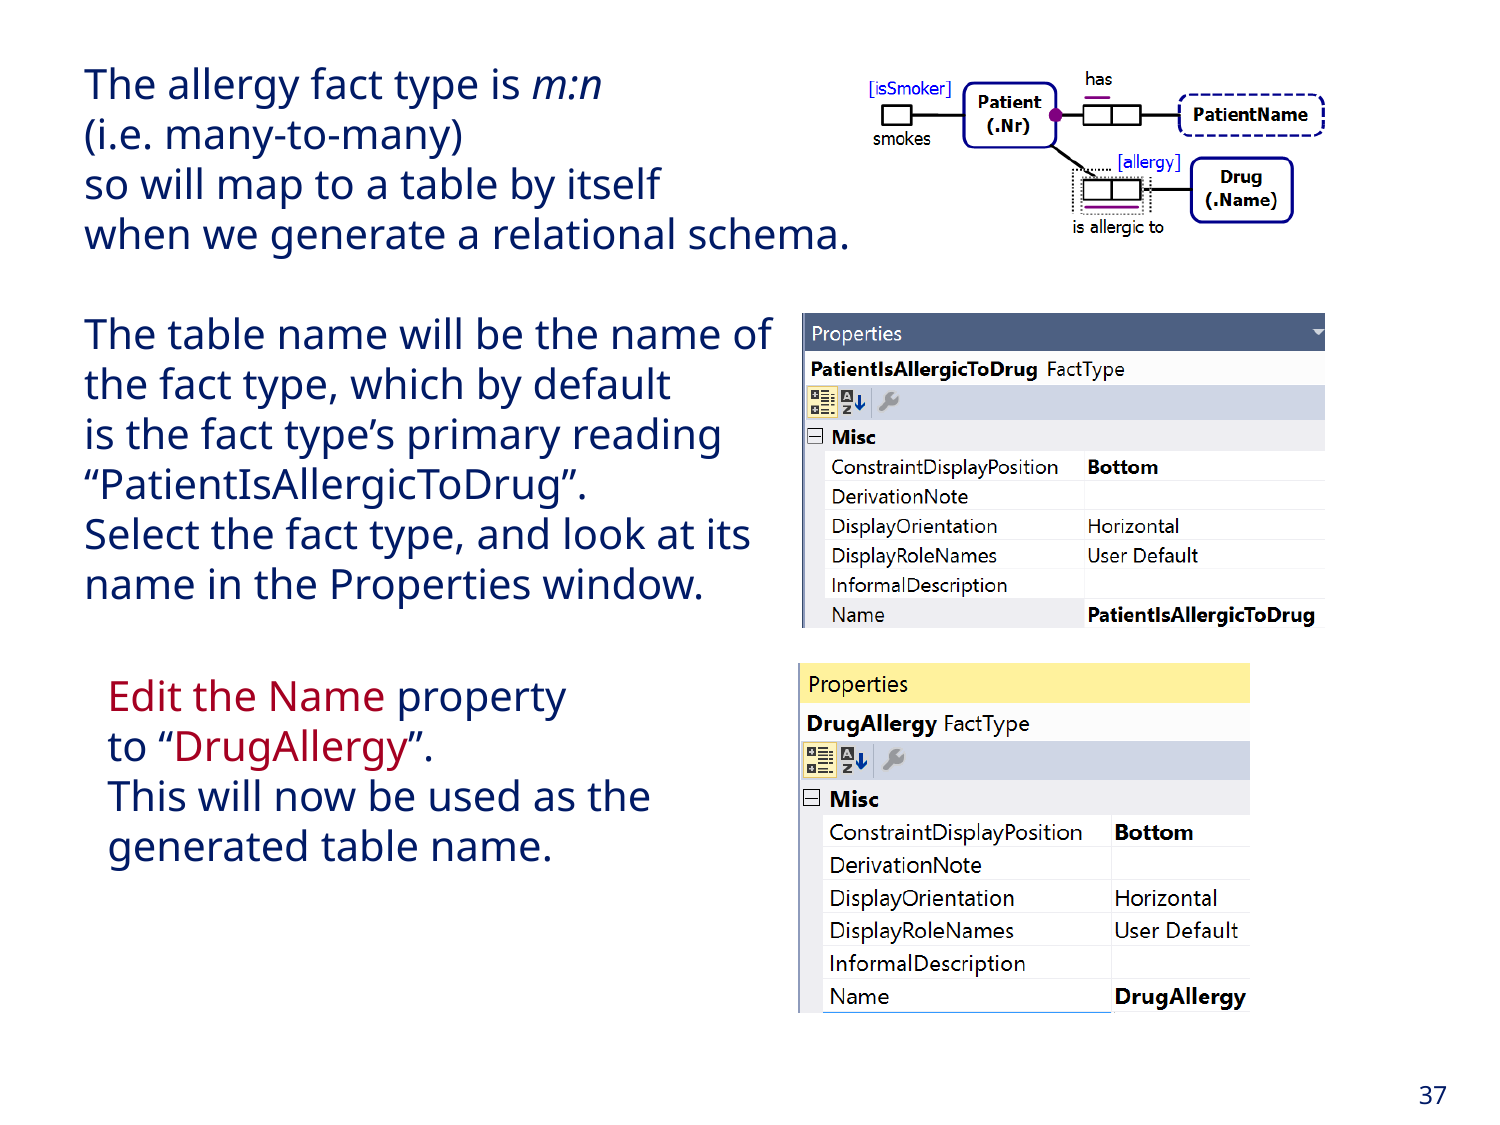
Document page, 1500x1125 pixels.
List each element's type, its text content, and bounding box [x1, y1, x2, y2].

text_box Edit the Name property to “DrugAllergy”. This will now be used as the generated table name. [92, 662, 678, 878]
picture [798, 663, 1251, 1013]
text_box The allergy fact type is m:n (i.e. many-to-many) so will map to a table by itself when we generate a relational schema. The table name will be the name of the fact type, which by default is the fact type’s primary reading “PatientIsAllergicToDrug”. Select the fact type, and look at its name in the Properties window. [69, 50, 866, 615]
picture [865, 55, 1327, 240]
slide_number 37 [1112, 1071, 1463, 1125]
picture [801, 313, 1326, 628]
